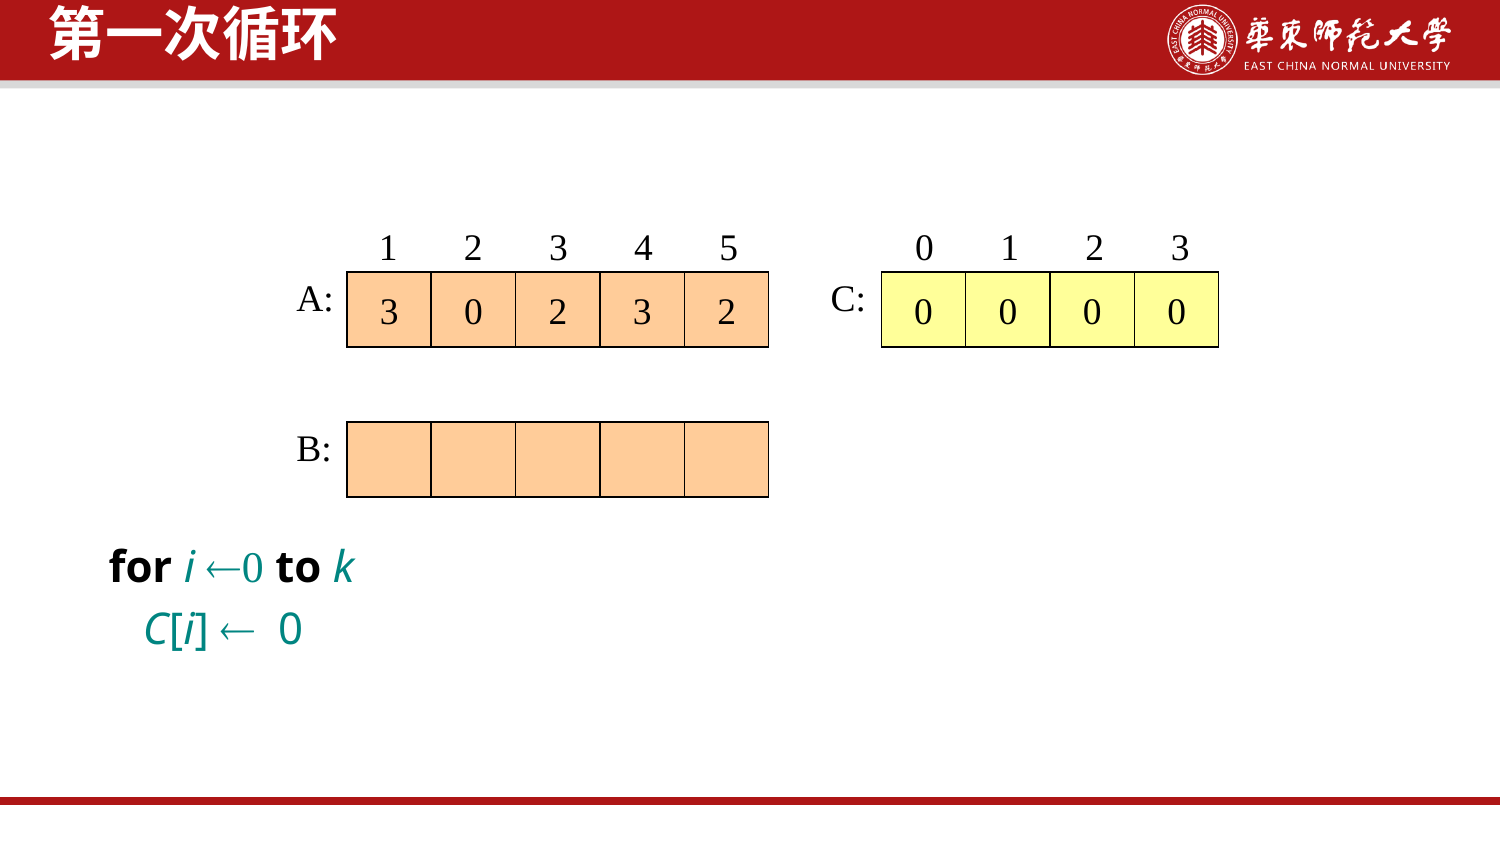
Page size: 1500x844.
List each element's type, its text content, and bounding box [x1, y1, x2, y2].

picture [1113, 0, 1500, 165]
text_box for i ¬0 to k C[i] ¬ 0 [93, 154, 1388, 690]
text_box 第一次循环 [36, 0, 1183, 89]
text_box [281, 416, 769, 497]
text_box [281, 215, 769, 347]
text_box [815, 215, 1219, 347]
